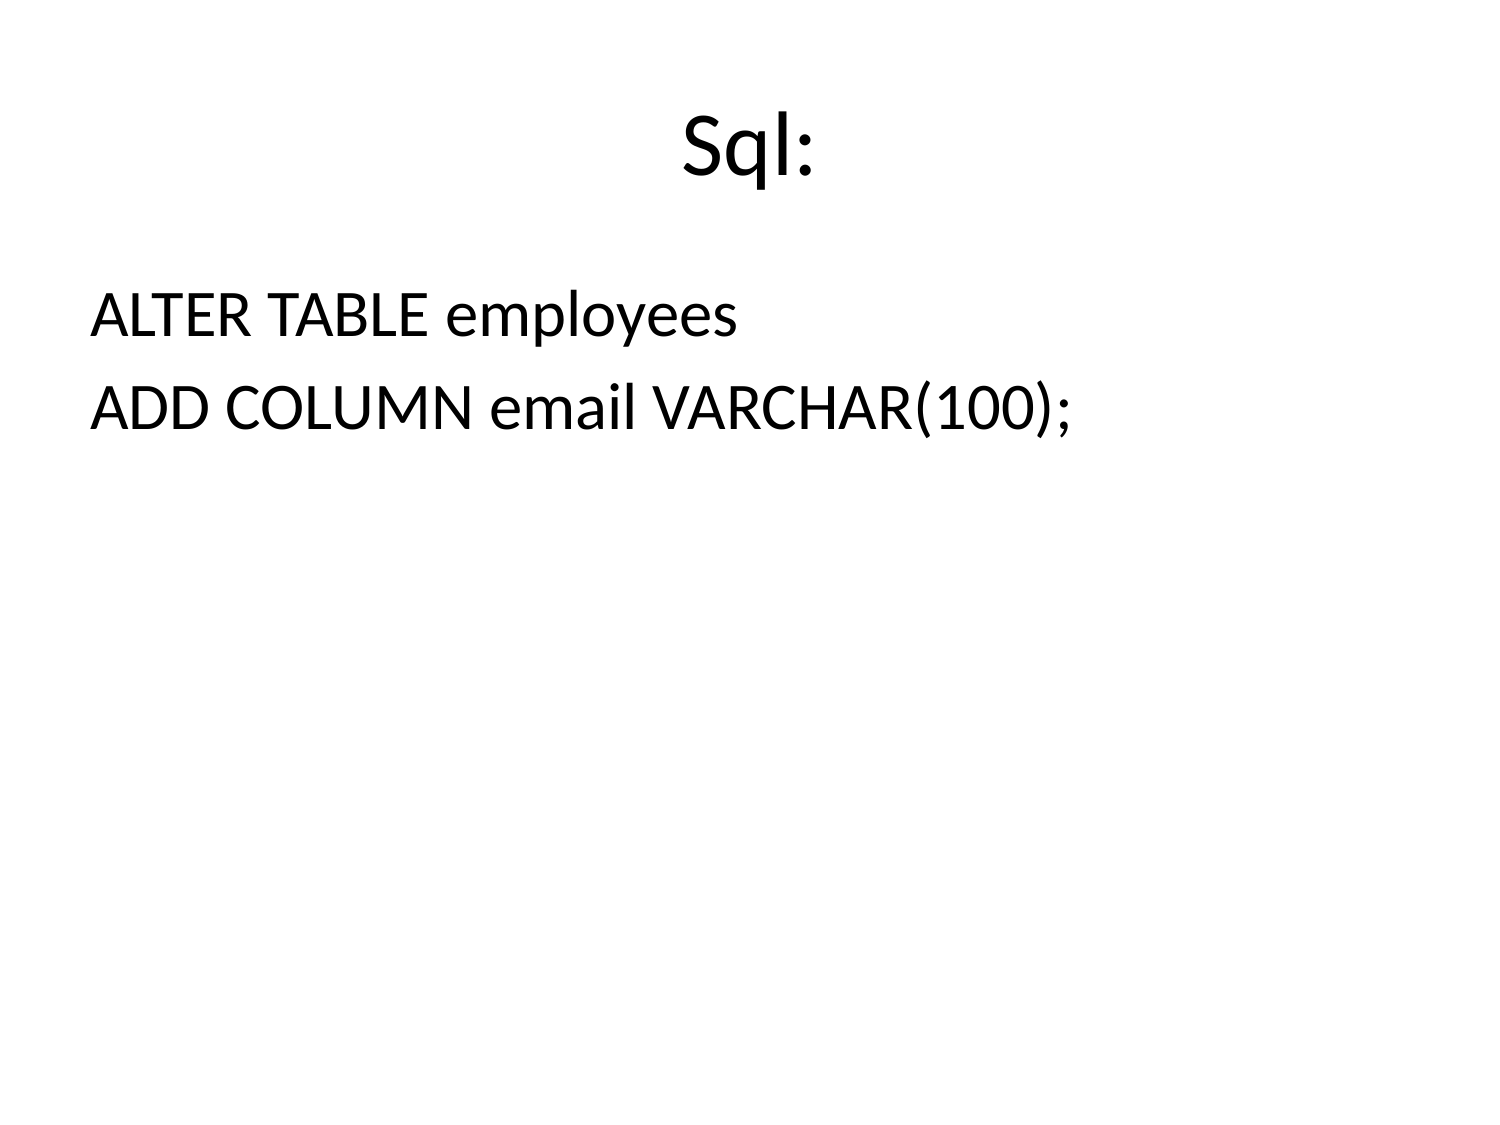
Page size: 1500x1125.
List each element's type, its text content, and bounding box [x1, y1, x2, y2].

list ALTER TABLE employees ADD COLUMN email VARCHAR(100); [75, 262, 1425, 1005]
title Sql: [75, 45, 1425, 233]
